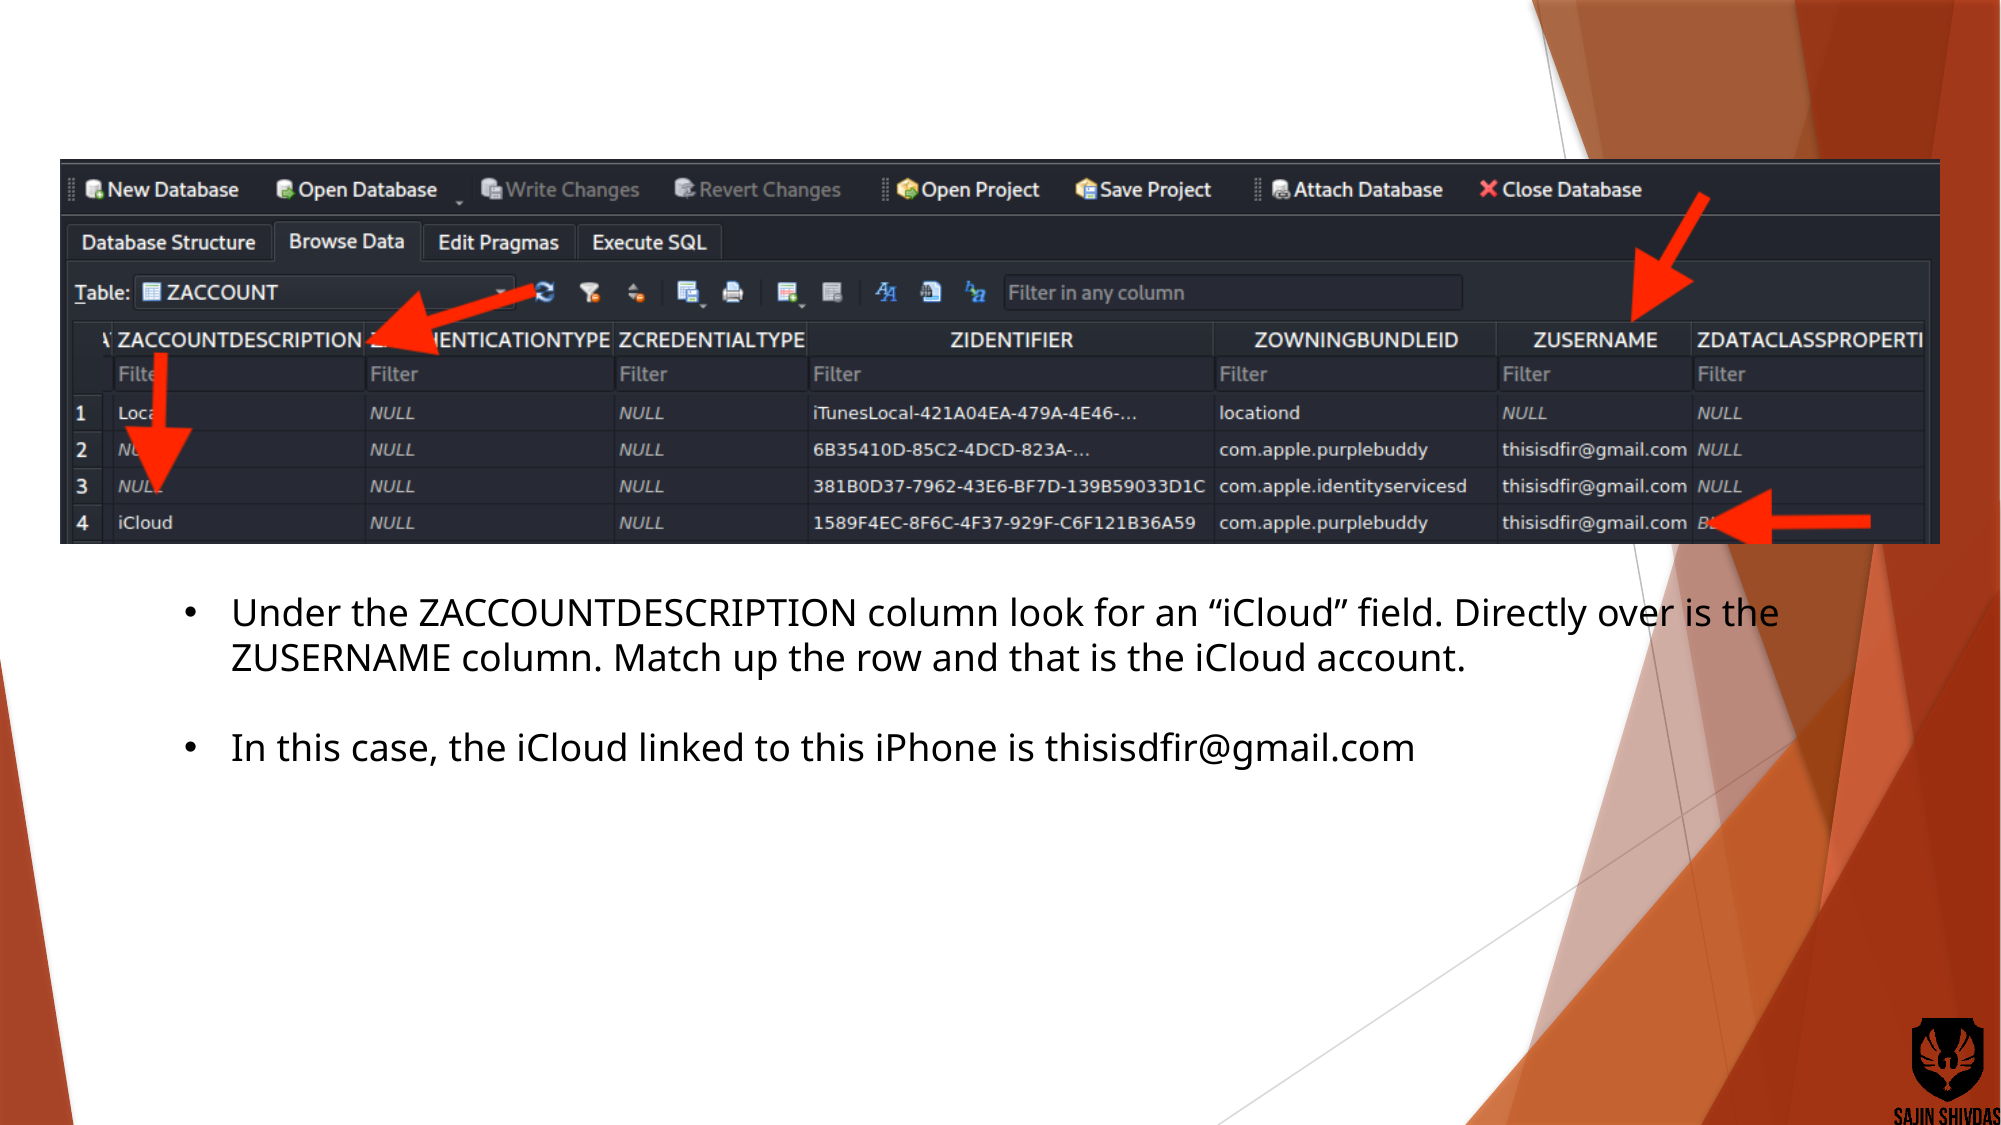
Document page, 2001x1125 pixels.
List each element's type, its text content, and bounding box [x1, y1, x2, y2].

picture [1882, 1006, 2001, 1125]
picture [59, 158, 1941, 545]
text_box Under the ZACCOUNTDESCRIPTION column look for an “iCloud” field. Directly over is the ZUSERNAME column. Match up the row and that is the iCloud account. In this case, the iCloud linked to this iPhone is thisisdfir@gmail.com [169, 581, 1831, 776]
